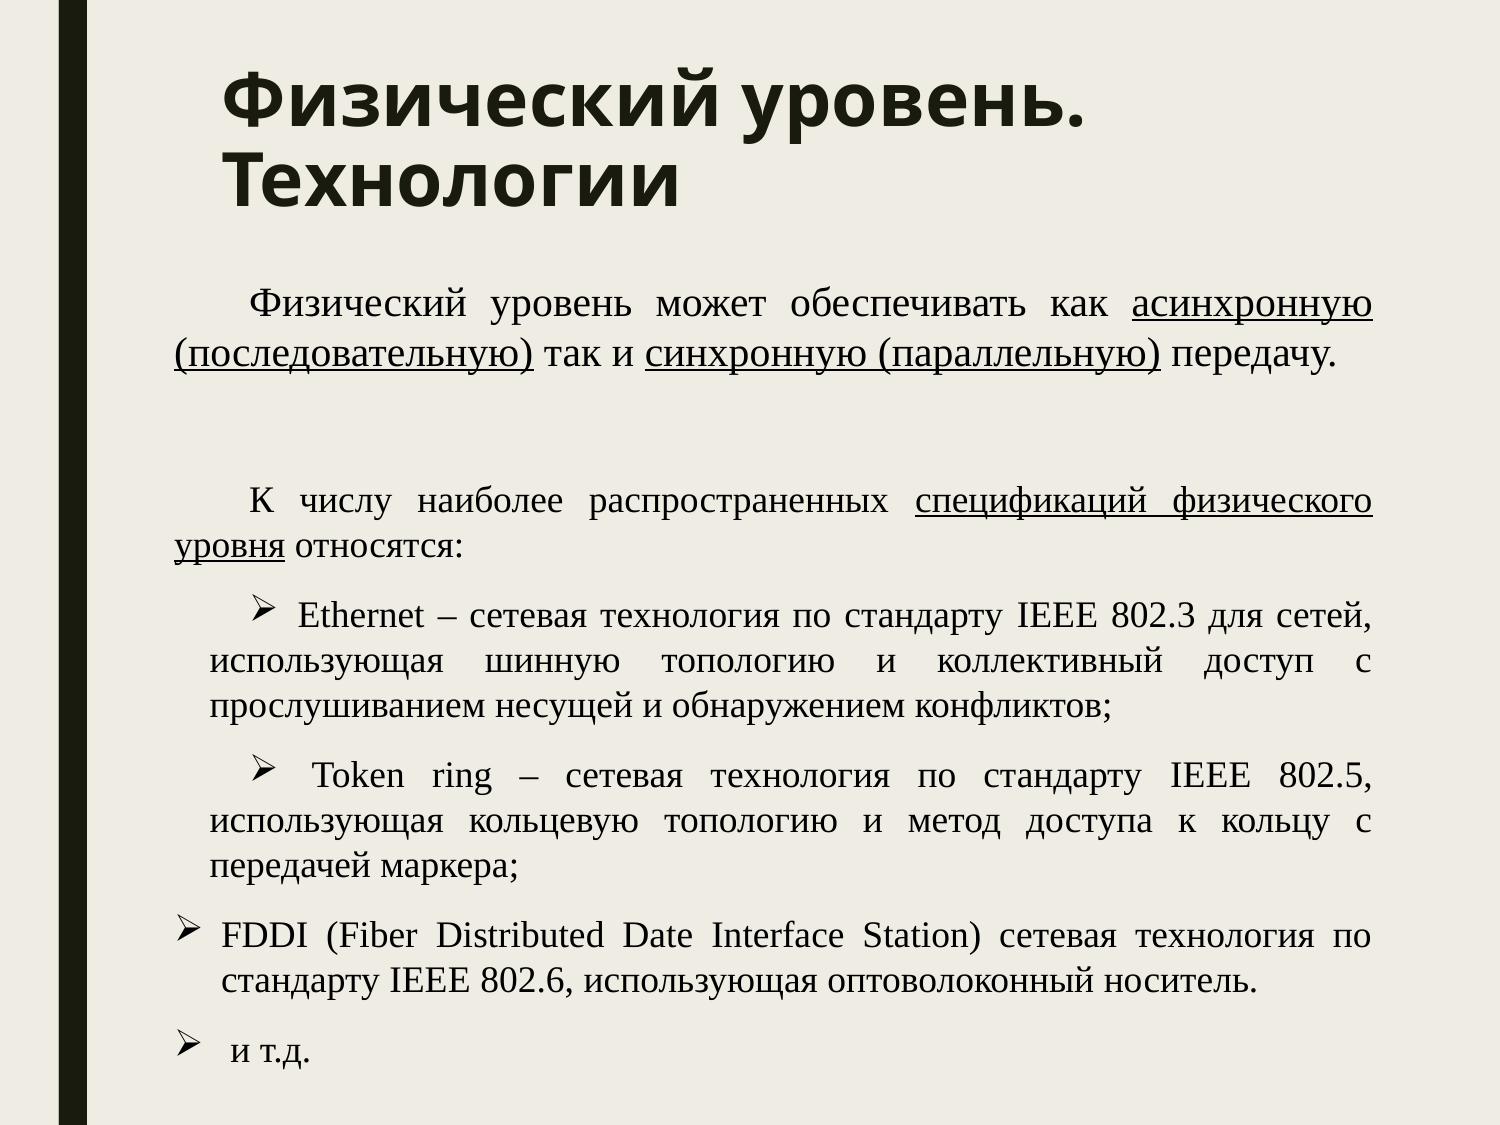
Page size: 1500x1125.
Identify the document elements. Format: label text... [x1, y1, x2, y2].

text_box Физический уровень может обеспечивать как асинхронную (последовательную) так и синхронную (параллельную) передачу. [159, 267, 1388, 382]
text_box К числу наиболее распространенных спецификаций физического уровня относятся: Ethernet – сетевая технология по стандарту IEEE 802.3 для сетей, использующая шинную топологию и коллективный доступ с прослушиванием несущей и обнаружением конфликтов; Token ring – сетевая технология по стандарту IEEE 802.5, использующая кольцевую топологию и метод доступа к кольцу с передачей маркера; FDDI (Fiber Distributed Date Interface Station) сетевая технология по стандарту IEEE 802.6, использующая оптоволоконный носитель. и т.д. [159, 467, 1388, 1078]
title Физический уровень. Технологии [206, 54, 1500, 243]
